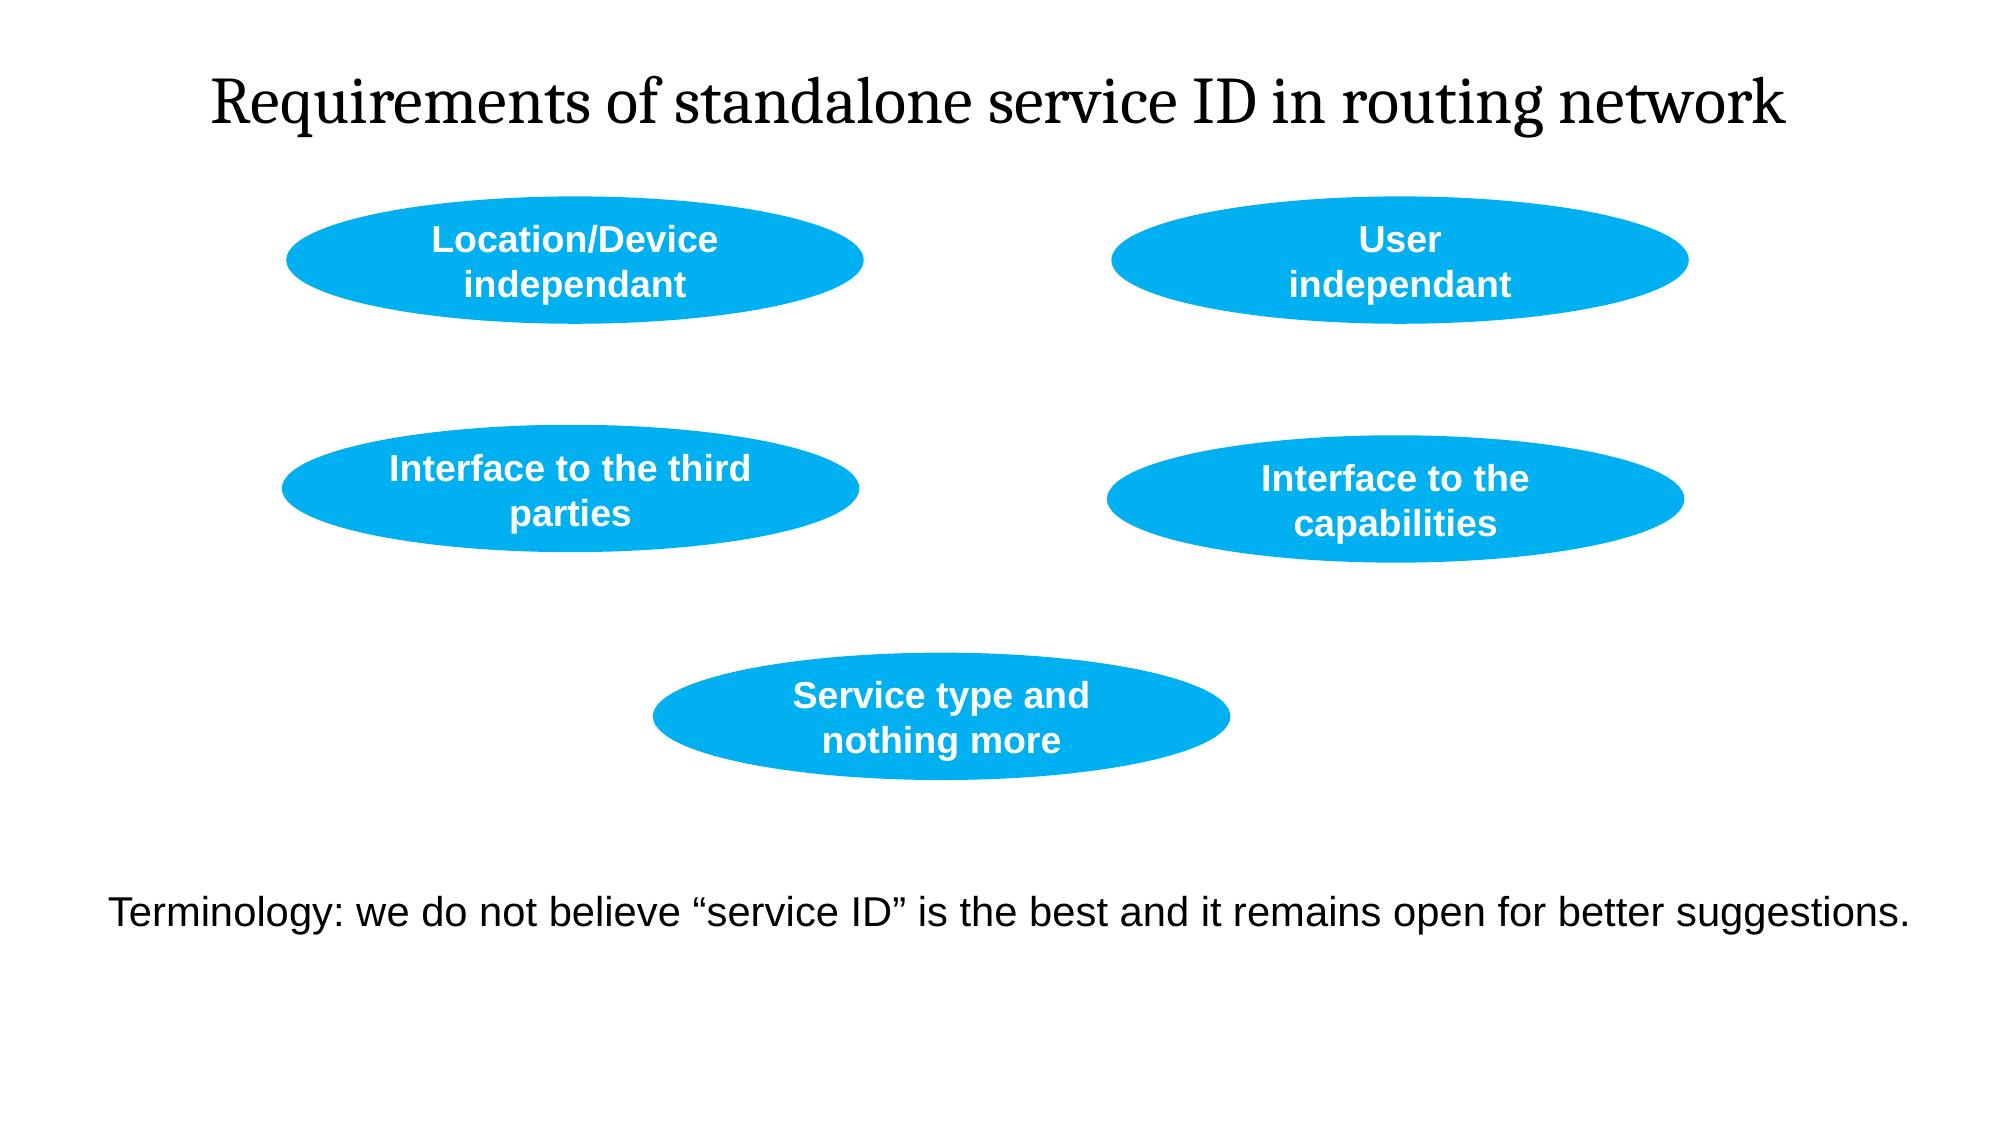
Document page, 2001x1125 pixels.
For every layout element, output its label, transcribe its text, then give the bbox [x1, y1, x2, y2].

text_box Requirements of standalone service ID in routing network [195, 49, 1804, 144]
text_box Terminology: we do not believe “service ID” is the best and it remains open for better suggestions. [93, 877, 1927, 943]
text_box User independant [1111, 196, 1689, 324]
text_box Location/Device independant [286, 196, 864, 324]
text_box Interface to the capabilities [1106, 435, 1685, 563]
text_box Service type and nothing more [652, 652, 1231, 781]
text_box Interface to the third parties [281, 424, 860, 553]
